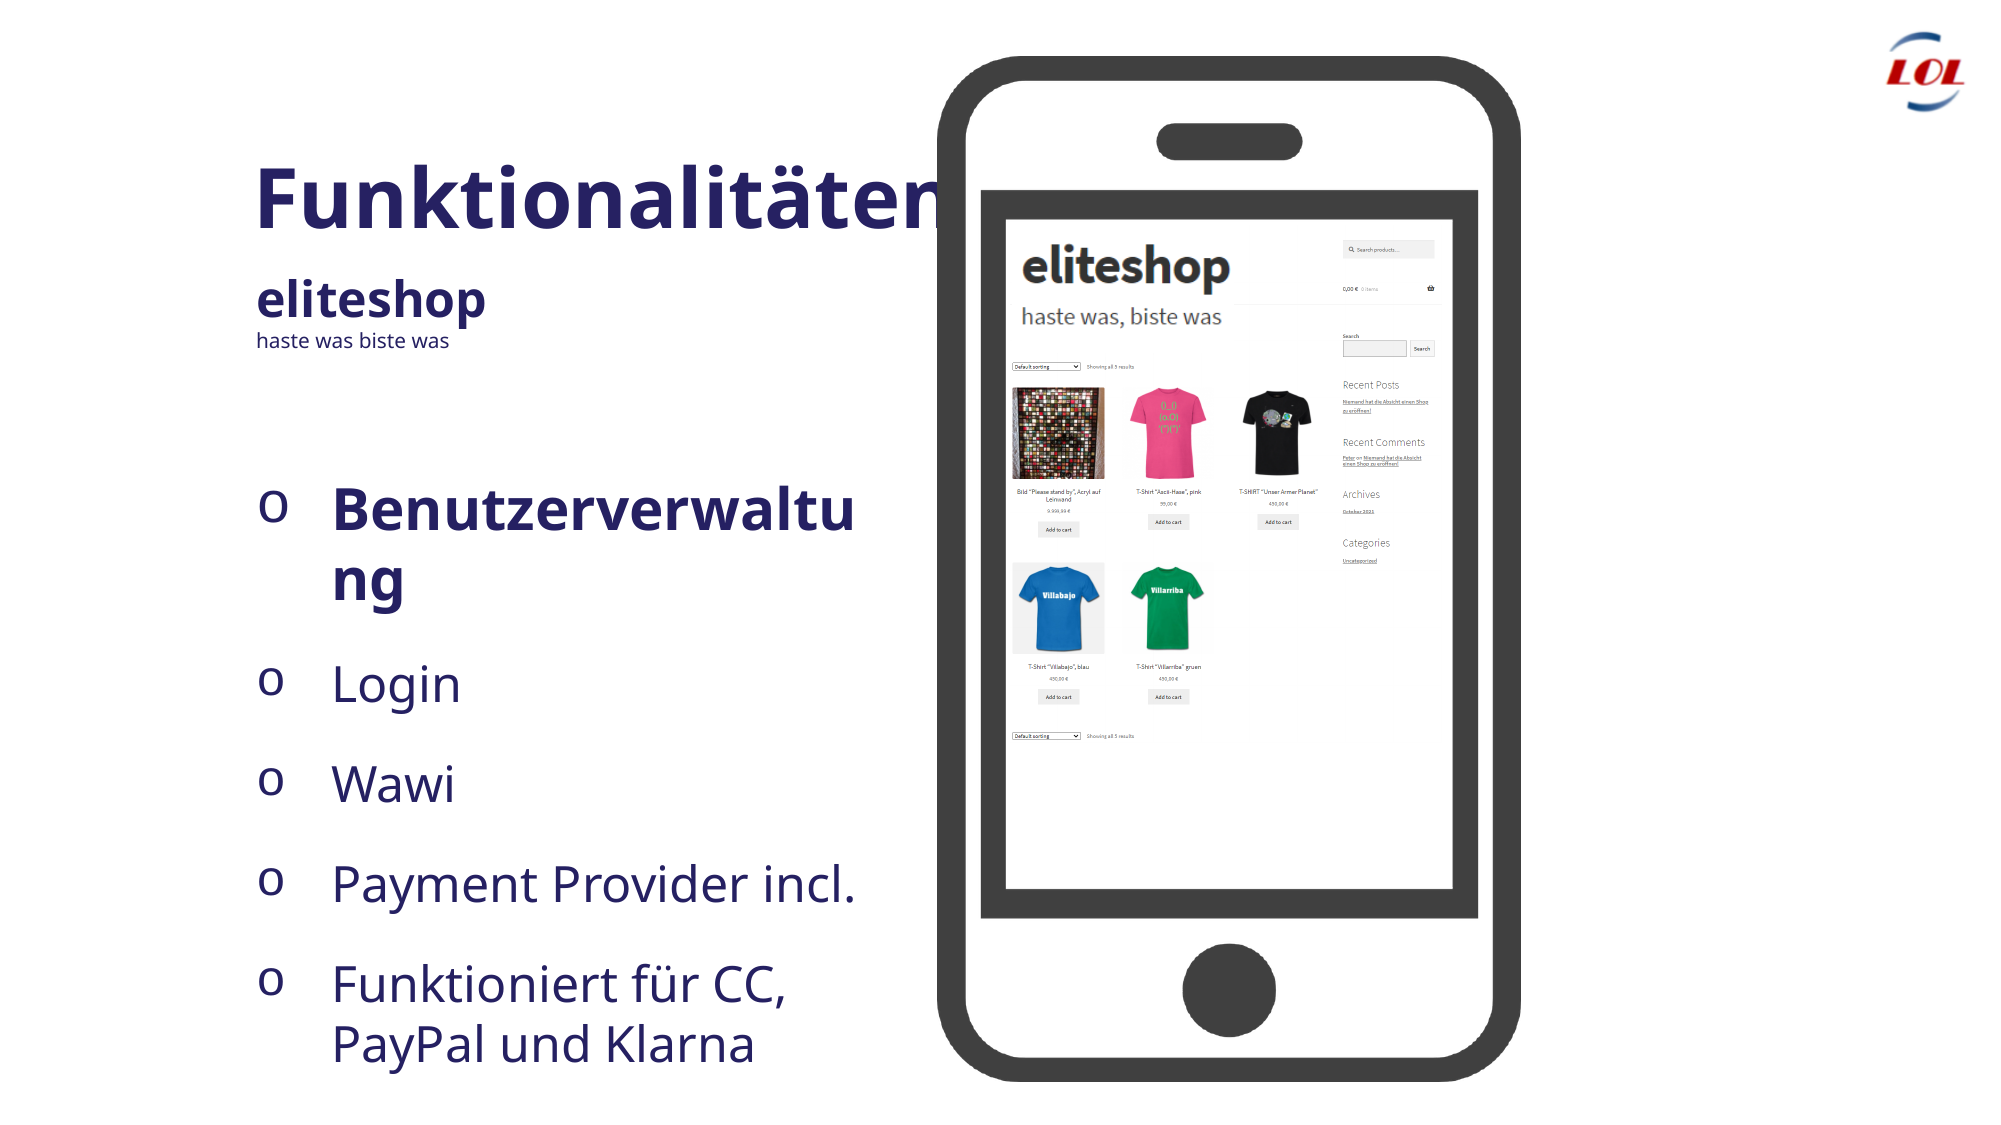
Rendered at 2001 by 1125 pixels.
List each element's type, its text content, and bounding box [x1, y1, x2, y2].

picture [937, 56, 1521, 1082]
picture [1877, 20, 1974, 122]
title Funktionalitäten [238, 43, 1192, 361]
text_box eliteshop haste was biste was Benutzerverwaltung Login Wawi Payment Provider incl. Funktioniert für CC, PayPal und Klarna [241, 260, 886, 1125]
